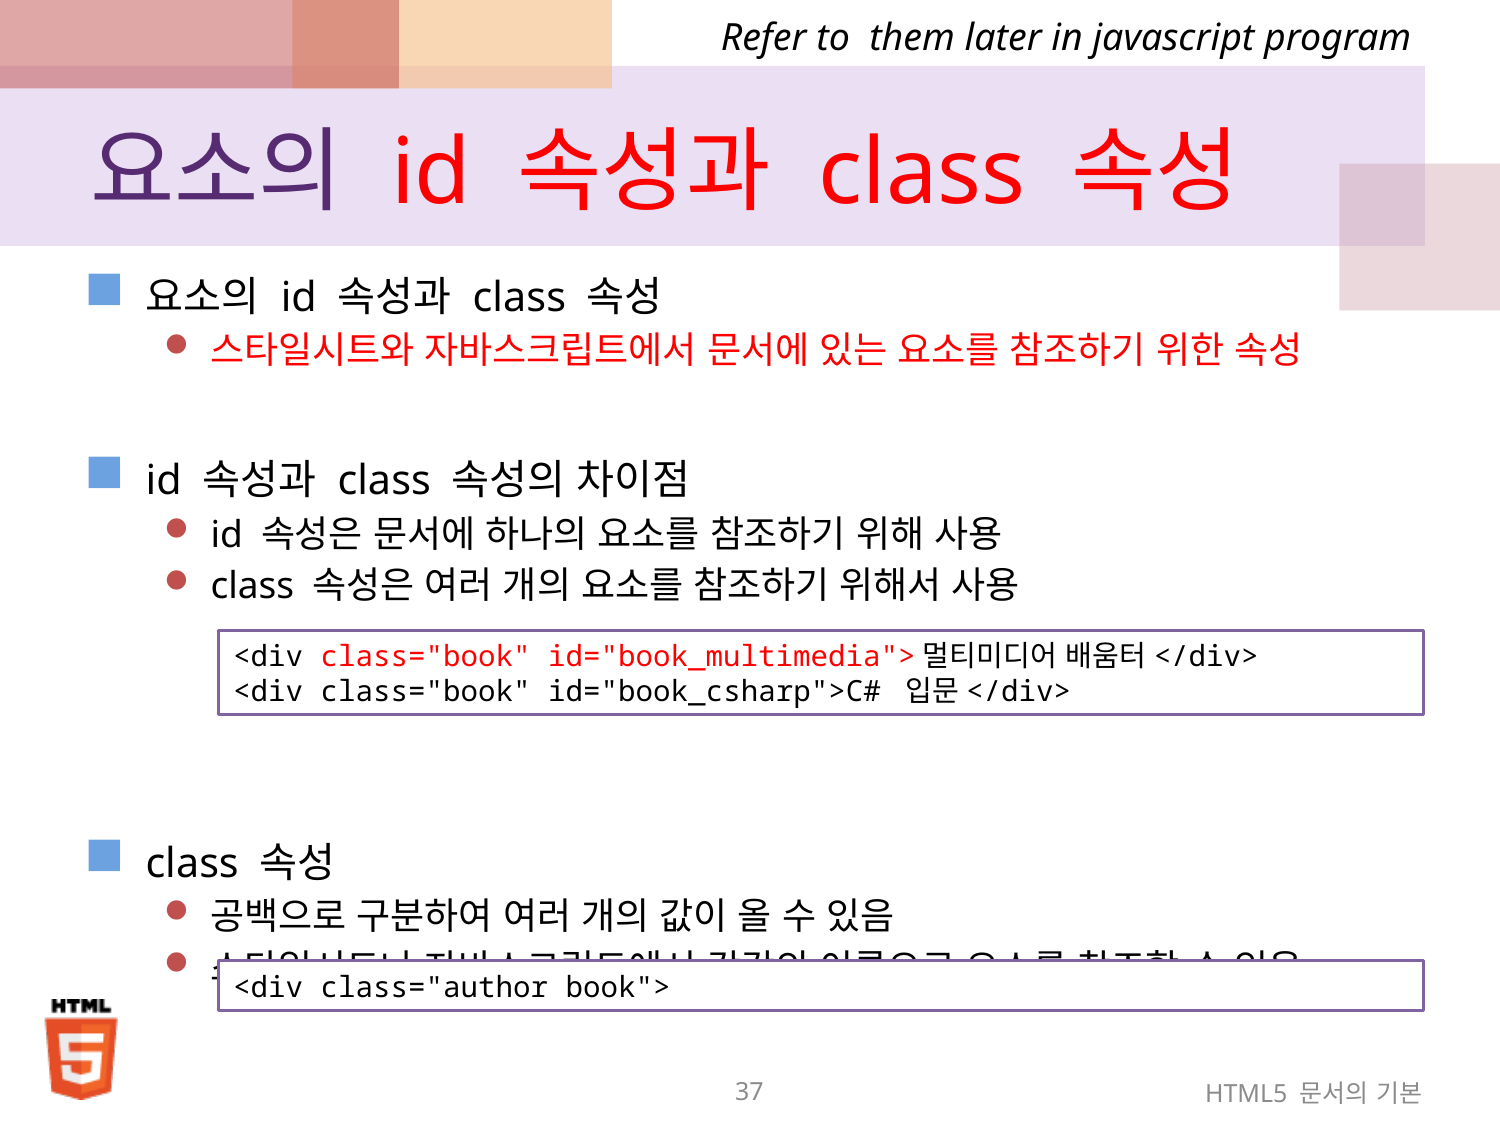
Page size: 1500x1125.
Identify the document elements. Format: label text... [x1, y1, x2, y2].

list 요소의 id 속성과 class 속성 스타일시트와 자바스크립트에서 문서에 있는 요소를 참조하기 위한 속성 id 속성과 class 속성의 차이점 id 속성은 문서에 하나의 요소를 참조하기 위해 사용 class 속성은 여러 개의 요소를 참조하기 위해서 사용 class 속성 공백으로 구분하여 여러 개의 값이 올 수 있음 스타일시트나 자바스크립트에서 각각의 이름으로 요소를 참조할 수 있음 [75, 262, 1425, 1005]
slide_number 37 [574, 1072, 925, 1113]
title 요소의 id 속성과 class 속성 [75, 88, 1425, 246]
text_box <div class="book" id="book_multimedia">멀티미디어 배움터</div> <div class="book" id="book_csharp">C# 입문</div> [217, 629, 1425, 716]
text_box <div class="author book"> [217, 959, 1425, 1012]
footer HTML5 문서의 기본 [963, 1072, 1438, 1113]
picture [31, 999, 132, 1100]
text_box Refer to them later in javascript program [706, 5, 1427, 66]
